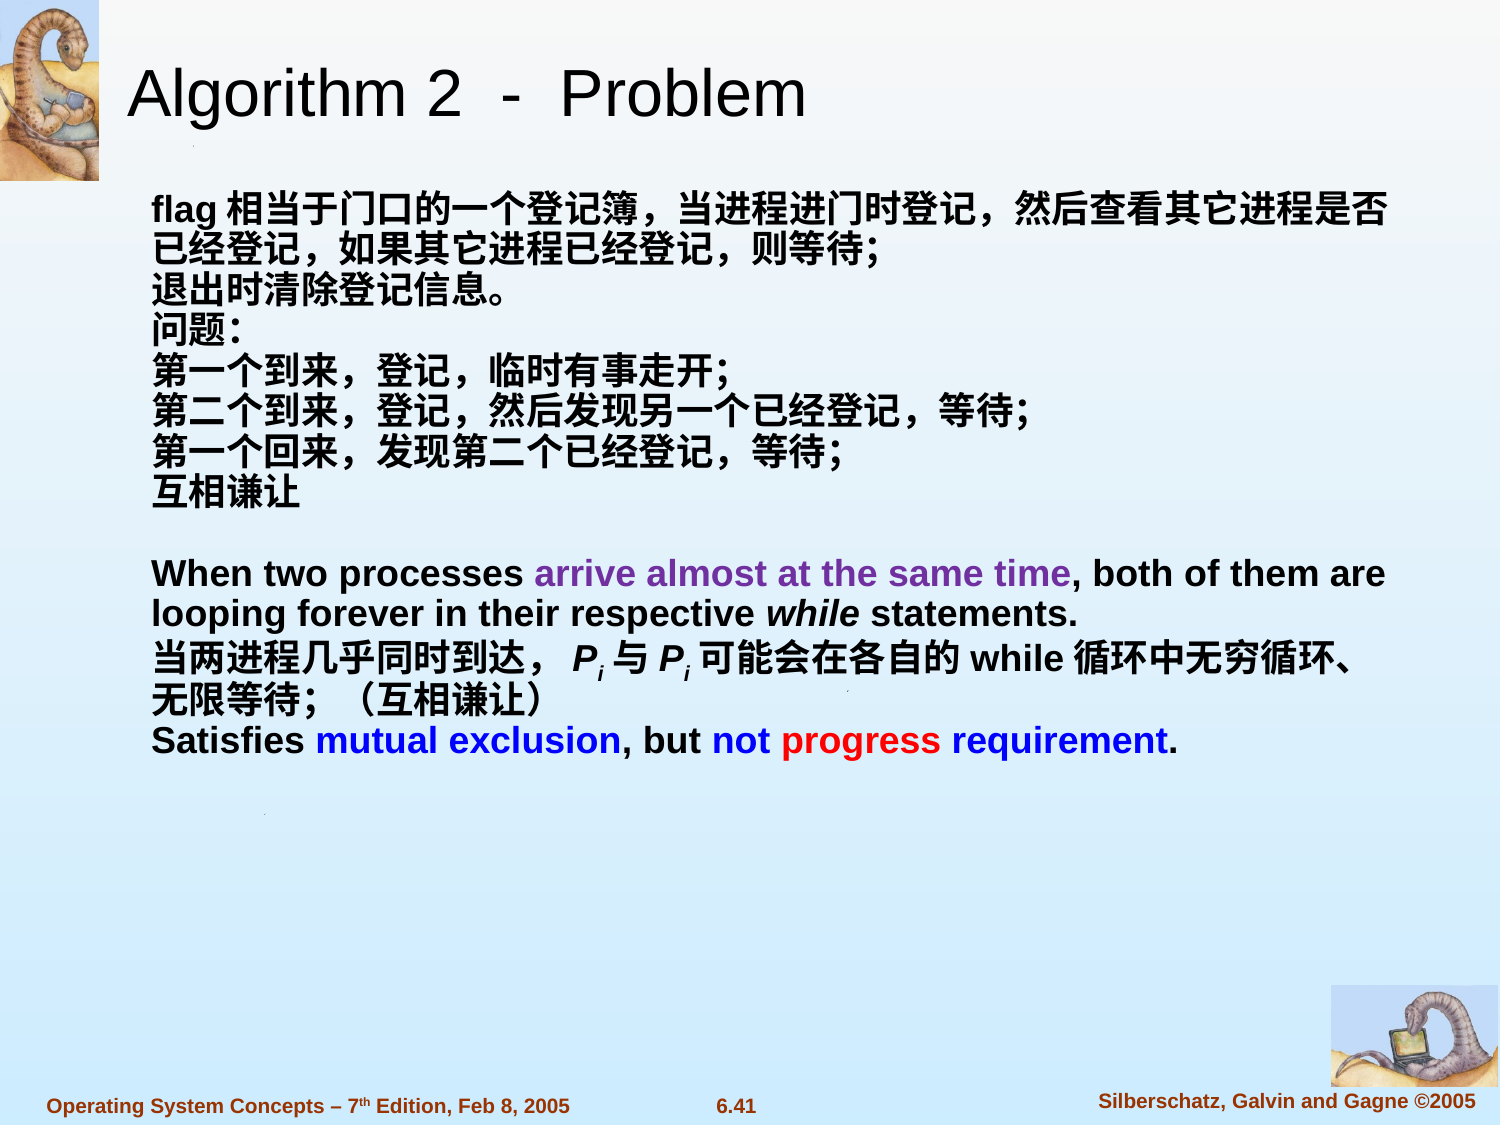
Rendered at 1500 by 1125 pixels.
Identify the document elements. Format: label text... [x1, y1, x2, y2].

picture [0, 0, 99, 181]
title Algorithm 2 - Problem [112, 37, 1438, 138]
list flag相当于门口的一个登记簿，当进程进门时登记，然后查看其它进程是否已经登记，如果其它进程已经登记，则等待； 退出时清除登记信息。 问题： 第一个到来，登记，临时有事走开； 第二个到来，登记，然后发现另一个已经登记，等待； 第一个回来，发现第二个已经登记，等待； 互相谦让 When two processes arrive almost at the same time, both of them are looping forever in their respective while statements. 当两进程几乎同时到达，Pi与Pi可能会在各自的while循环中无穷循环、无限等待；（互相谦让） Satisfies mutual exclusion, but not progress requirement. [135, 182, 1407, 972]
picture [1331, 985, 1498, 1087]
